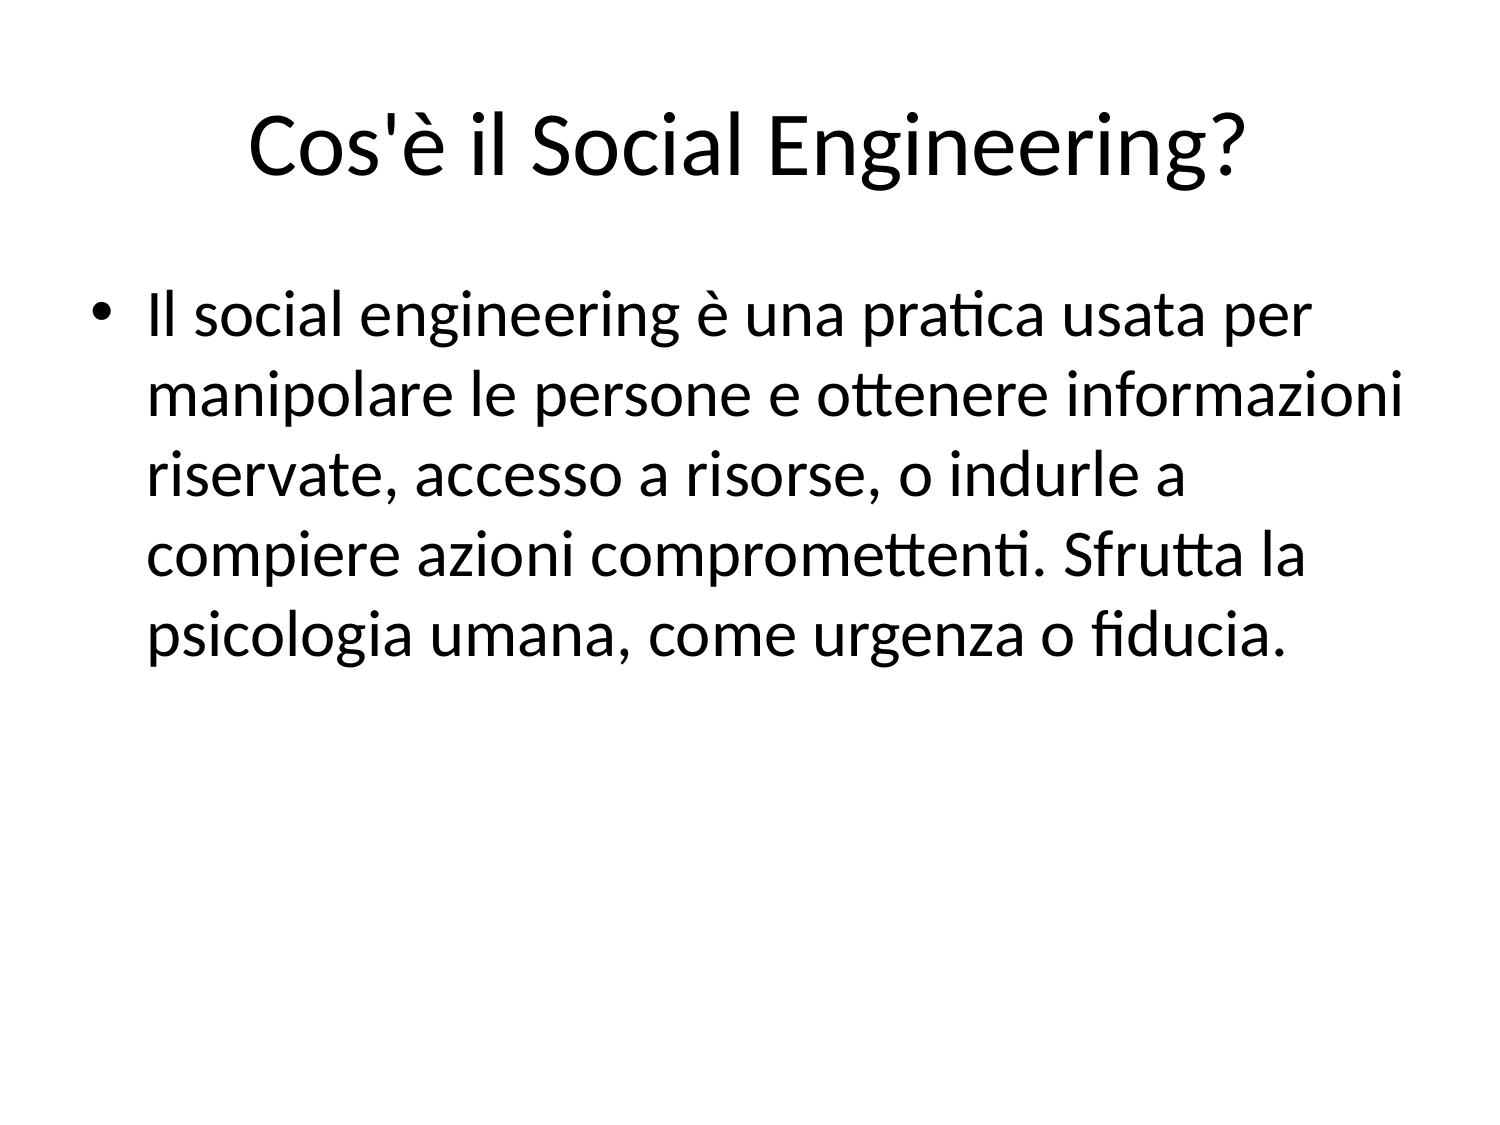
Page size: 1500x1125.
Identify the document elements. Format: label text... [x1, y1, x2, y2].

list Il social engineering è una pratica usata per manipolare le persone e ottenere informazioni riservate, accesso a risorse, o indurle a compiere azioni compromettenti. Sfrutta la psicologia umana, come urgenza o fiducia. [75, 262, 1425, 1005]
title Cos'è il Social Engineering? [75, 45, 1425, 233]
